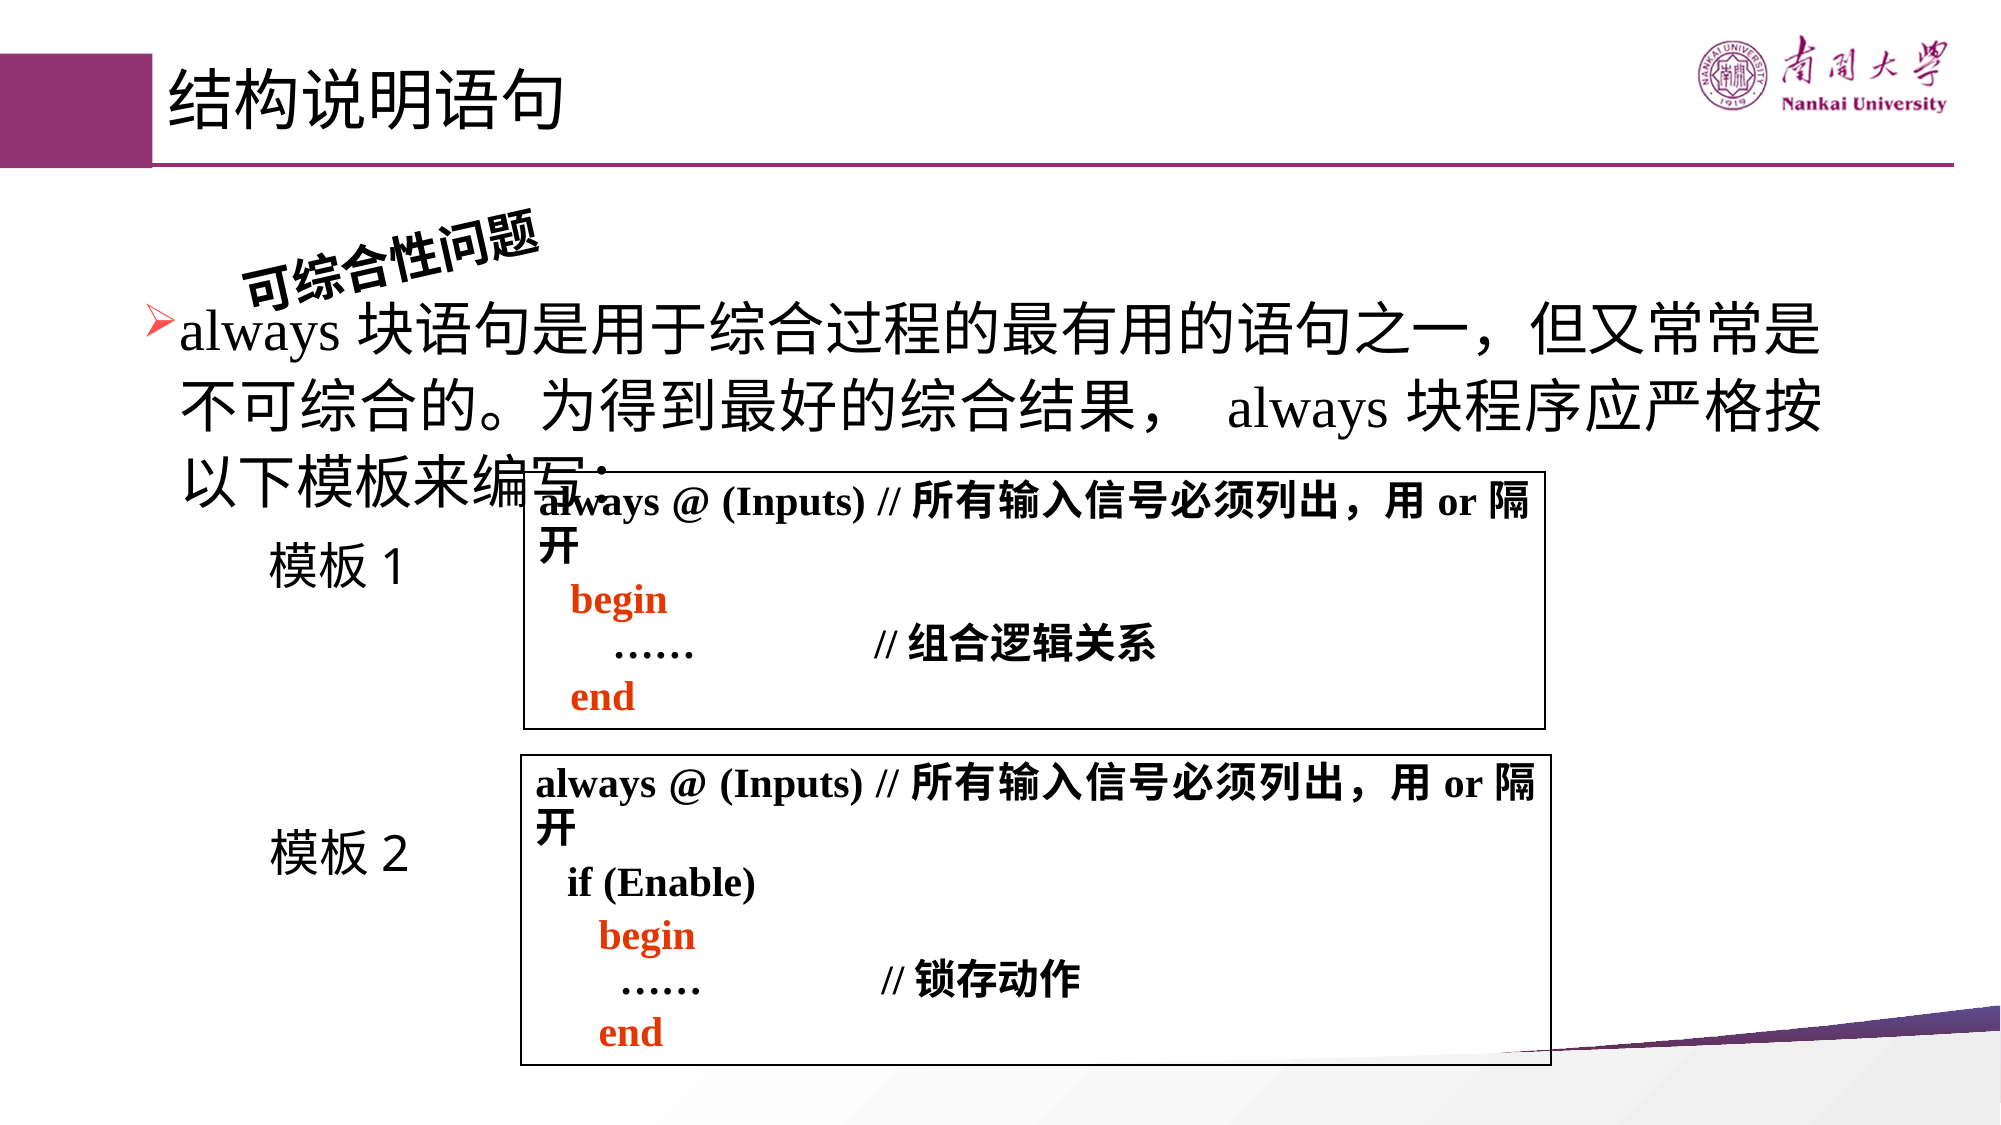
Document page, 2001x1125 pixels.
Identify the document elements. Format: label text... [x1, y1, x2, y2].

text_box always @ (Inputs) //所有输入信号必须列出，用or隔开 if (Enable) begin …… //锁存动作 end [520, 754, 1552, 1066]
text_box 模板2 [254, 820, 425, 890]
text_box always块语句是用于综合过程的最有用的语句之一，但又常常是不可综合的。为得到最好的综合结果， always块程序应严格按以下模板来编写： [127, 186, 1838, 961]
text_box 可综合性问题 [198, 183, 582, 339]
title 结构说明语句 [152, 59, 1863, 185]
text_box always @ (Inputs) //所有输入信号必须列出，用or隔开 begin …… //组合逻辑关系 end [524, 471, 1545, 729]
text_box 模板1 [253, 534, 424, 604]
picture [1691, 28, 1954, 119]
